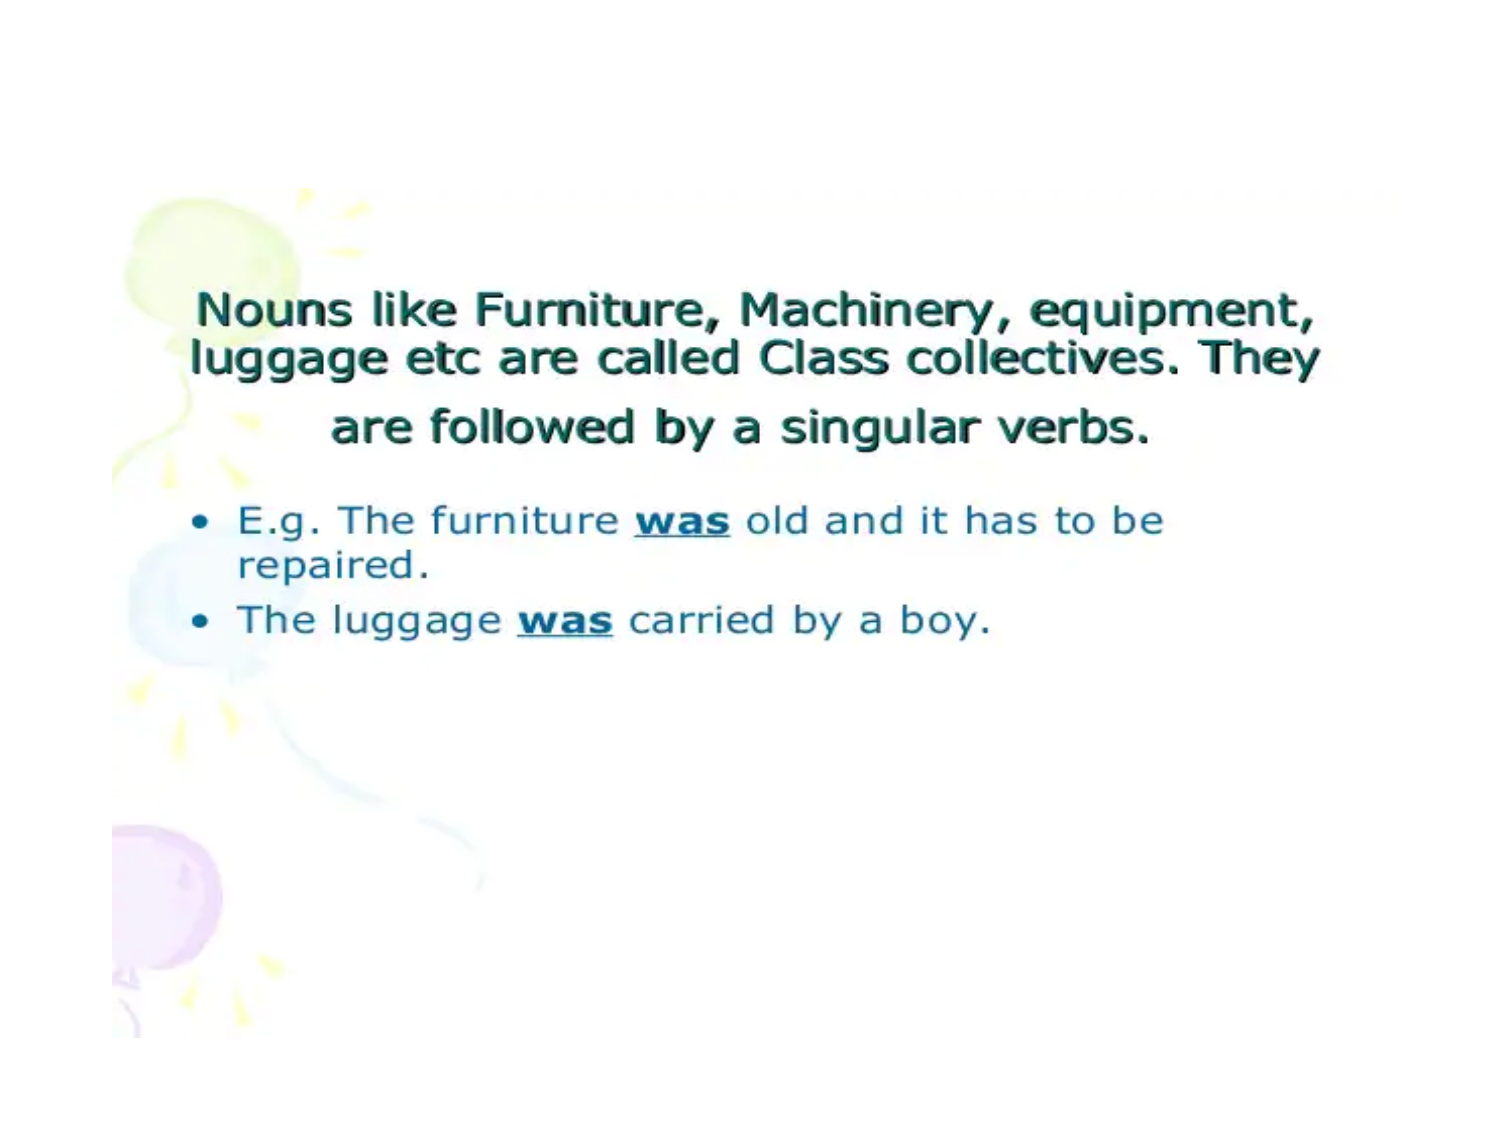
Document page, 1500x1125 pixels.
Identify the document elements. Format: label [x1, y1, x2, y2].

picture [112, 188, 1401, 1038]
